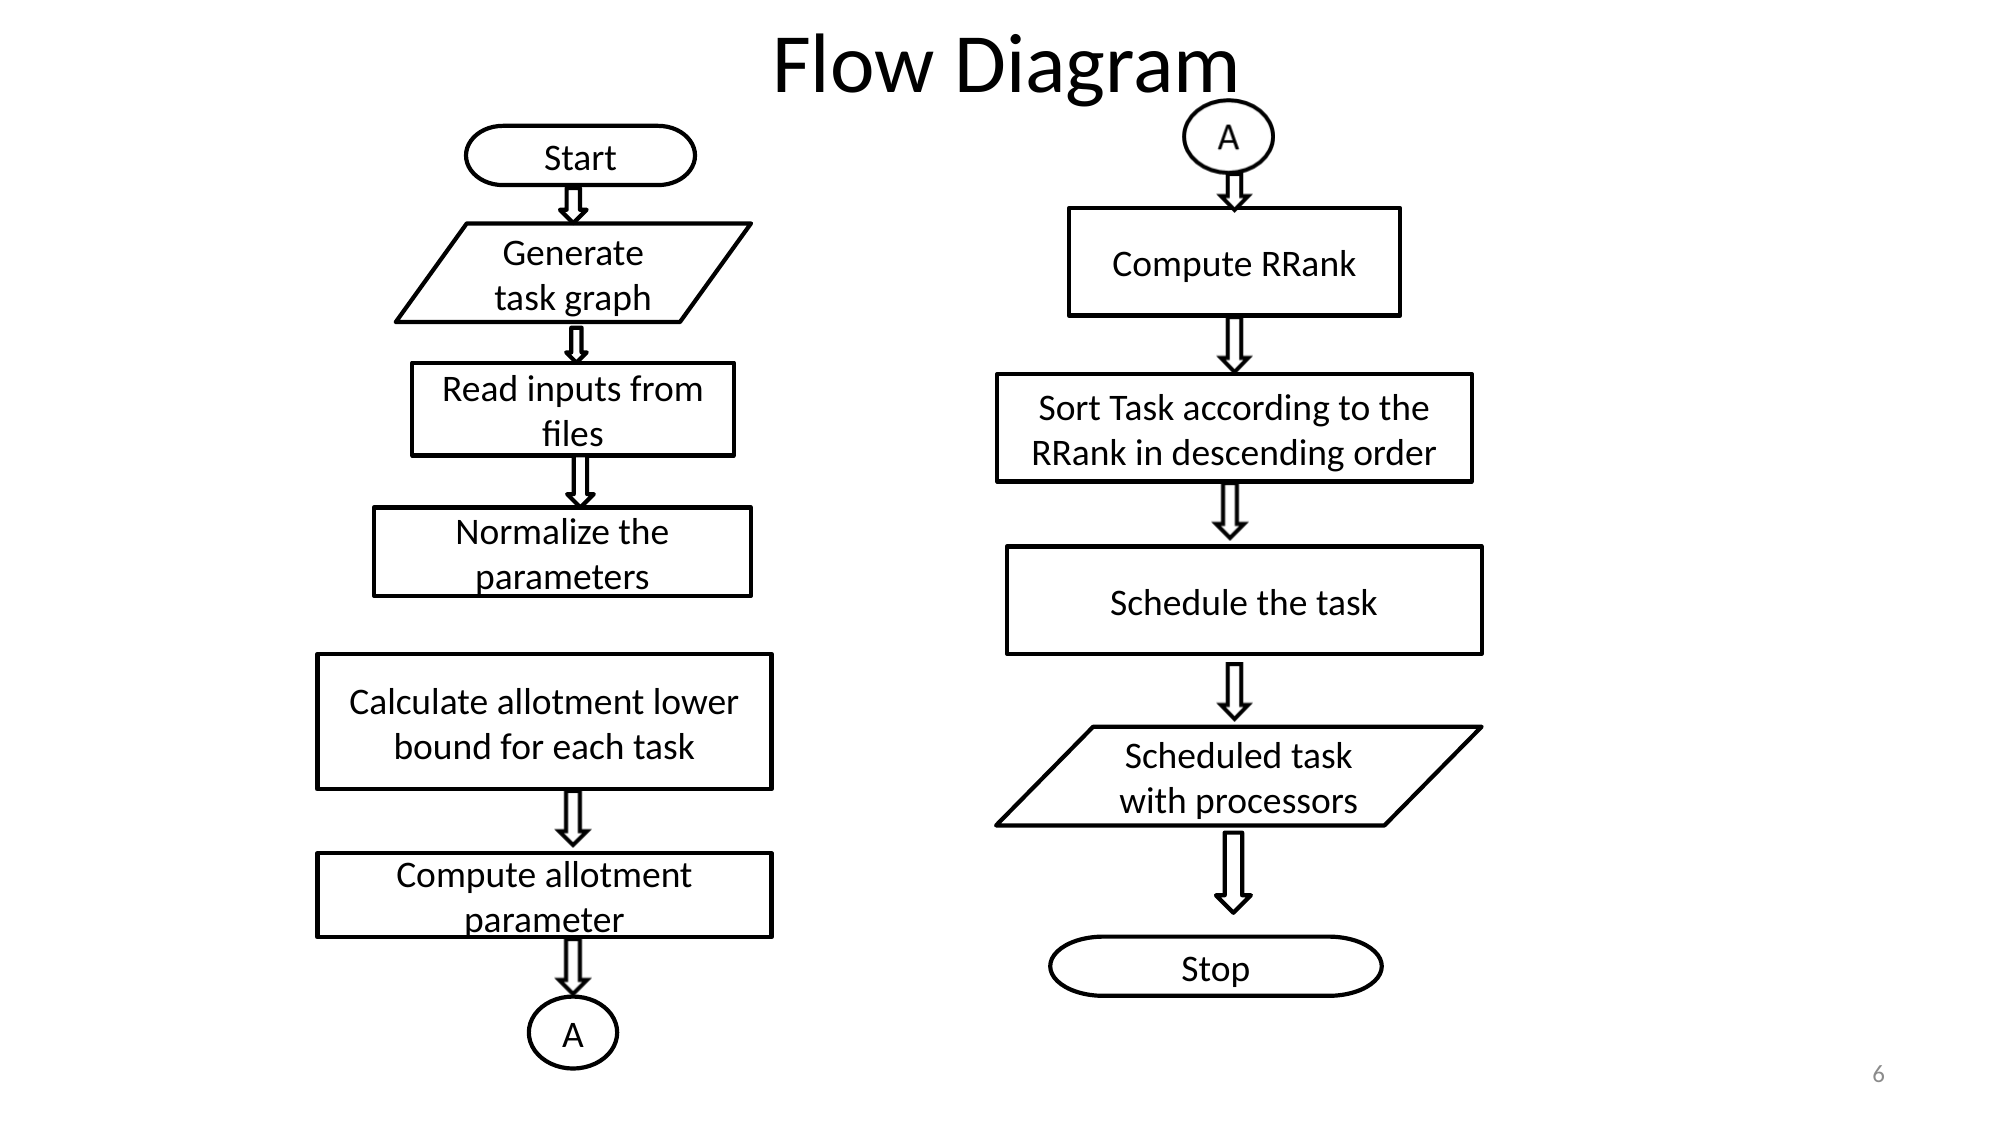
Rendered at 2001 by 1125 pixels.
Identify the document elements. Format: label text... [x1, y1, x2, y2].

text_box Compute allotment parameter [315, 851, 774, 939]
title Flow Diagram [107, 0, 1907, 117]
text_box Generate task graph [393, 221, 753, 325]
text_box [558, 186, 589, 226]
picture [1211, 481, 1249, 541]
text_box Start [463, 123, 698, 188]
slide_number 6 [1433, 1042, 1900, 1103]
picture [554, 937, 592, 997]
text_box Stop [1048, 934, 1384, 998]
text_box Read inputs from files [410, 361, 736, 458]
text_box [565, 453, 596, 505]
text_box Sort Task according to the RRank in descending order [995, 372, 1474, 484]
text_box Normalize the parameters [372, 505, 753, 598]
text_box Scheduled task with processors [994, 724, 1484, 828]
picture [1215, 315, 1254, 375]
text_box Calculate allotment lower bound for each task [315, 652, 774, 791]
text_box A [526, 999, 620, 1071]
picture [554, 789, 592, 848]
text_box [564, 325, 589, 365]
picture [1182, 98, 1275, 213]
picture [1215, 662, 1254, 722]
text_box Compute RRank [1067, 206, 1402, 318]
text_box Schedule the task [1005, 544, 1484, 656]
text_box [1214, 830, 1253, 915]
